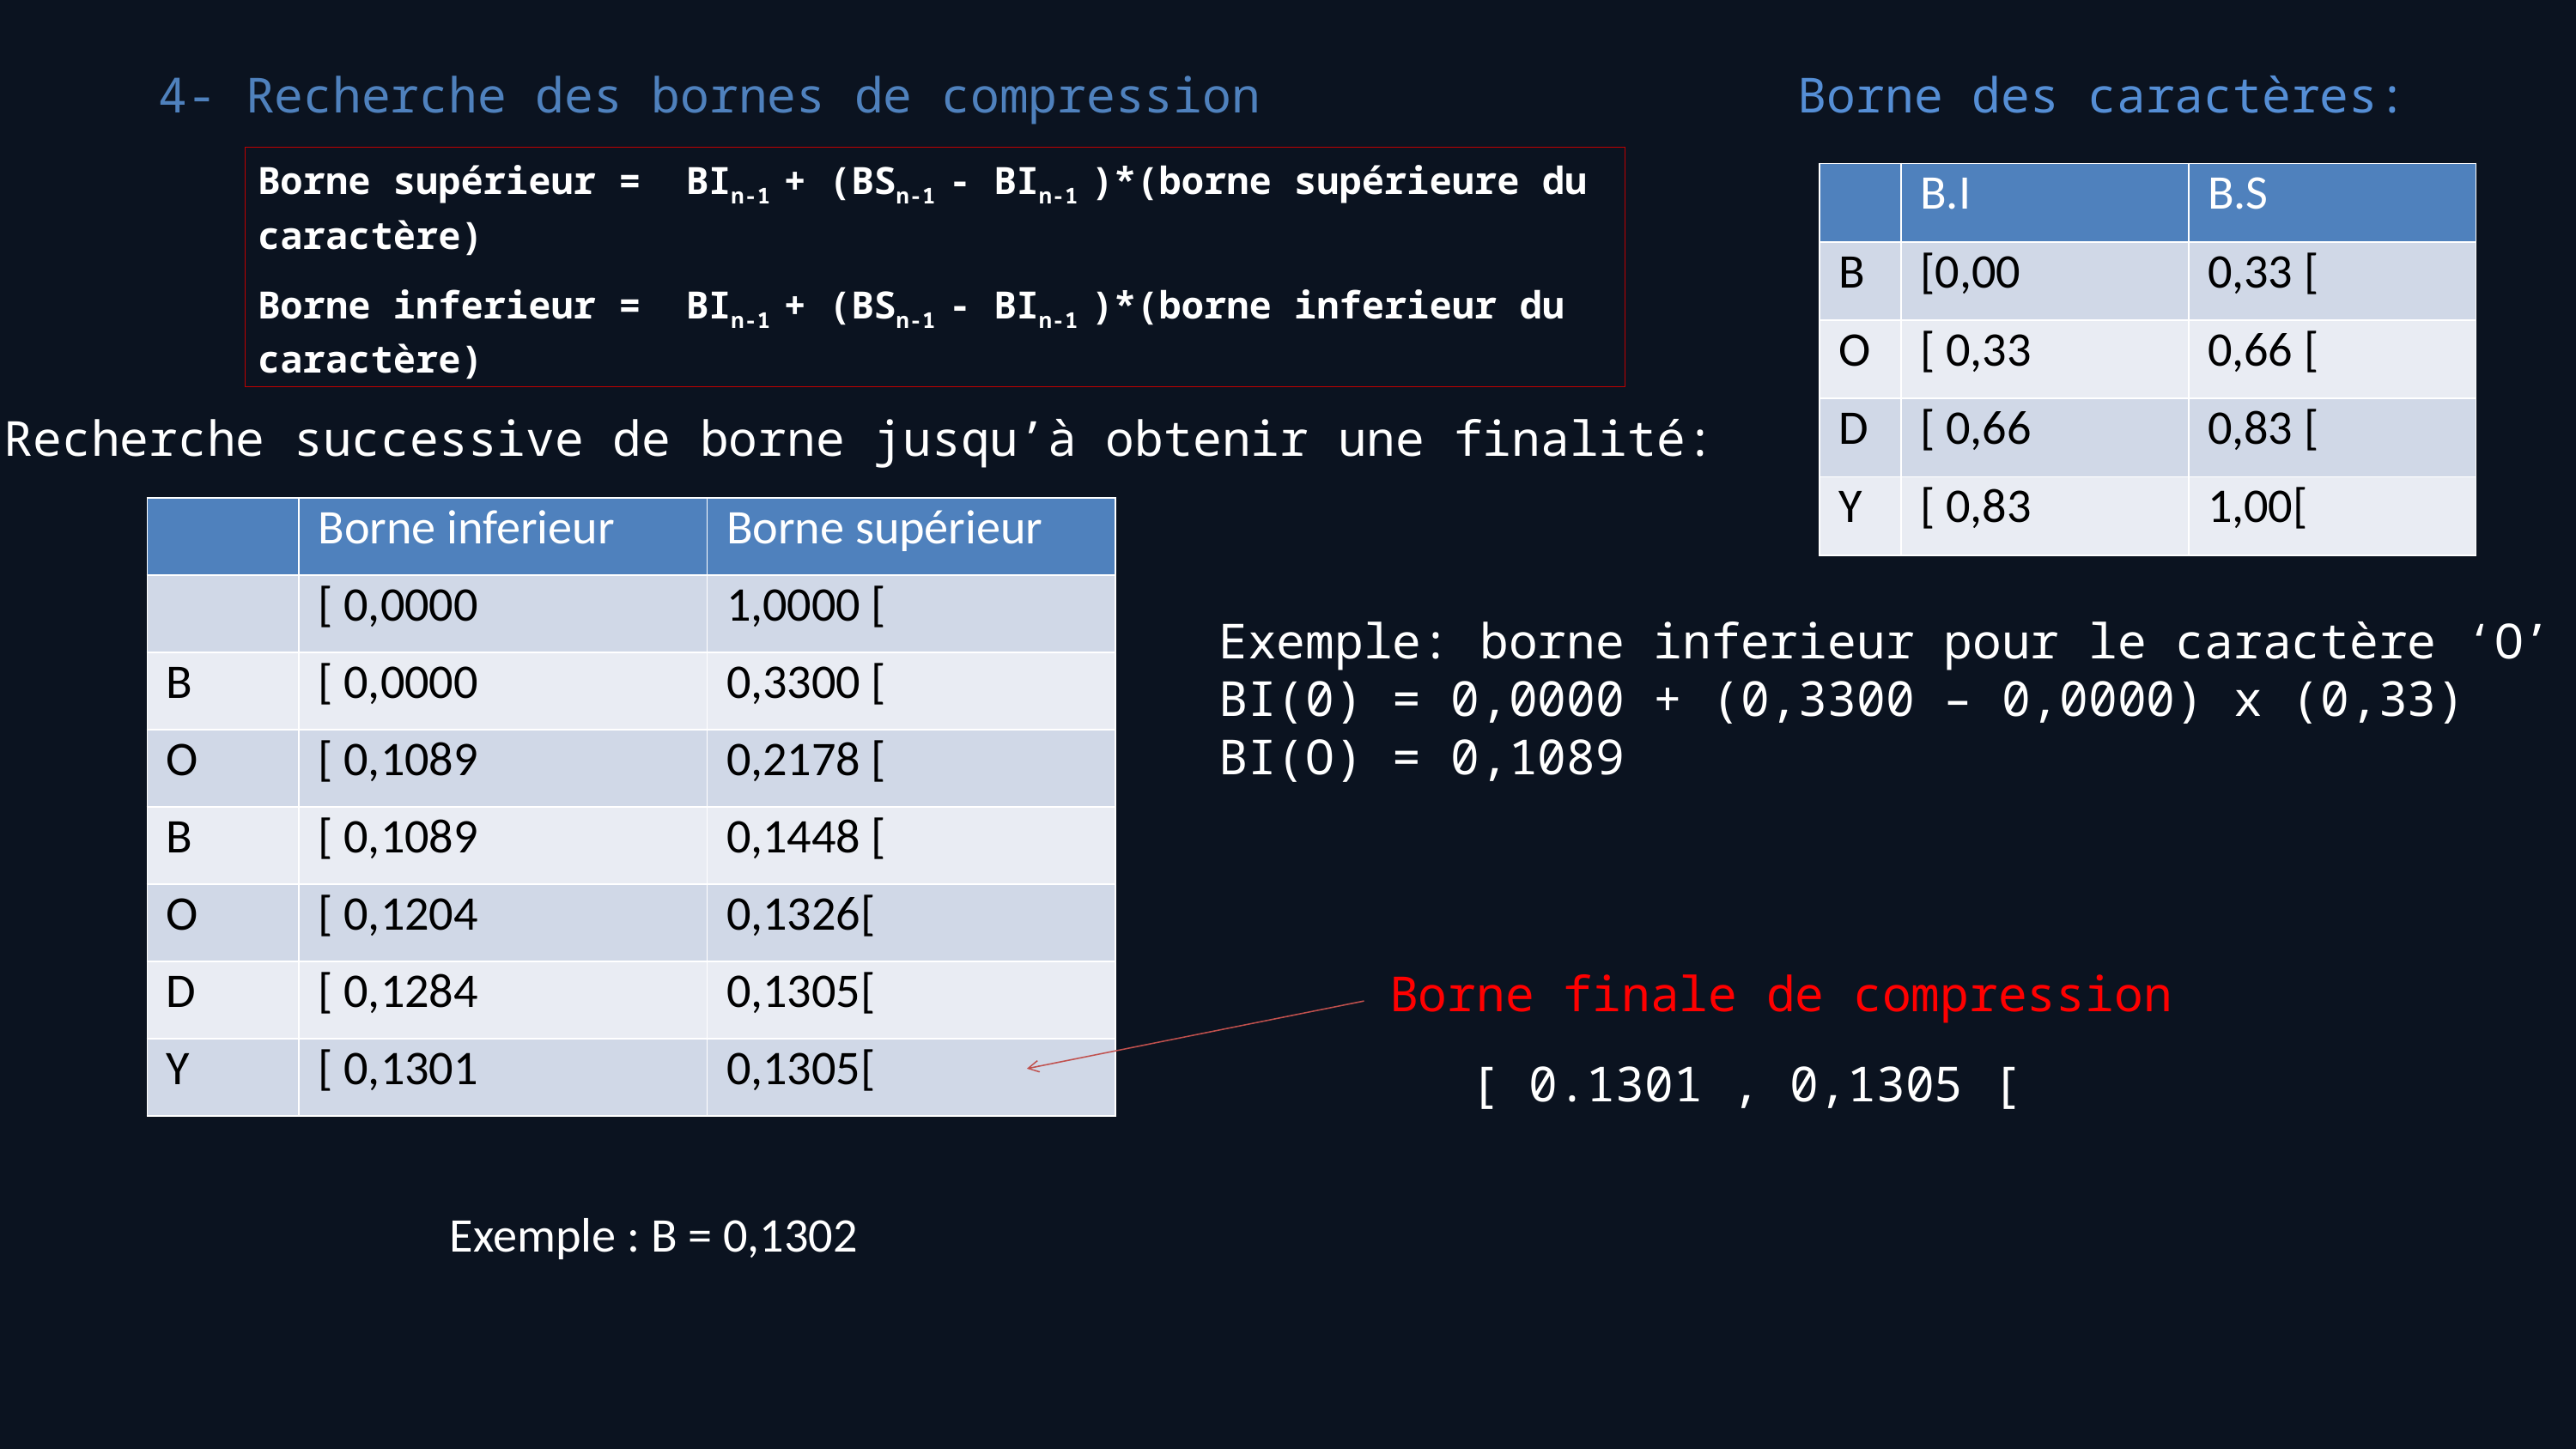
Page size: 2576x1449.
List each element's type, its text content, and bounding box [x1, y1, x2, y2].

table_header Borne inferieur [300, 499, 707, 574]
table_cell 0,2178 [ [708, 731, 1115, 806]
table_cell 0,1448 [ [708, 808, 1115, 883]
text_box Recherche successive de borne jusqu’à obtenir une finalité: [0, 401, 1727, 473]
table_cell [ 0,0000 [300, 653, 707, 729]
table_cell Y [1820, 477, 1900, 555]
table_header Borne supérieur [708, 499, 1115, 574]
table_cell [ 0,66 [1902, 399, 2188, 476]
table_cell [0,00 [1902, 243, 2188, 319]
table_cell B [148, 808, 298, 883]
table_cell [ 0,1089 [300, 808, 707, 883]
table_header [148, 499, 298, 574]
table_cell 0,66 [ [2190, 321, 2476, 397]
table_header [1820, 164, 1900, 241]
table_cell [ 0,1089 [300, 731, 707, 806]
text_box Exemple: borne inferieur pour le caractère ‘O’ BI(0) = 0,0000 + (0,3300 – 0,0000) x (0,33) BI(O) = 0,1089 [1206, 603, 2565, 791]
table_cell B [1820, 243, 1900, 319]
table_header B.I [1902, 164, 2188, 241]
table_cell [148, 576, 298, 652]
table_cell D [1820, 399, 1900, 476]
table_cell [ 0,83 [1902, 477, 2188, 555]
table_cell [ 0,33 [1902, 321, 2188, 397]
table_cell O [148, 885, 298, 961]
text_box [1026, 1000, 1364, 1070]
table_cell 0,1305[ [708, 1040, 1115, 1115]
table_cell 0,1305[ [708, 962, 1115, 1038]
table_cell [ 0,1301 [300, 1040, 707, 1115]
table_cell [ 0,1284 [300, 962, 707, 1038]
text_box Borne supérieur = BIn-1 + (BSn-1 - BIn-1 )*(borne supérieure du caractère) Borne inferieur = BIn-1 + (BSn-1 - BIn-1 )*(borne inferieur du caractère) [245, 147, 1625, 387]
text_box Exemple : B = 0,1302 [437, 1197, 871, 1269]
table_cell 0,3300 [ [708, 653, 1115, 729]
table_cell D [148, 962, 298, 1038]
table_cell 1,00[ [2190, 477, 2476, 555]
table_cell 0,83 [ [2190, 399, 2476, 476]
text_box 4- Recherche des bornes de compression [145, 58, 1273, 129]
table_cell 1,0000 [ [708, 576, 1115, 652]
table_cell 0,33 [ [2190, 243, 2476, 319]
table_cell Y [148, 1040, 298, 1115]
table_cell O [148, 731, 298, 806]
table_cell [ 0,1204 [300, 885, 707, 961]
text_box [ 0.1301 , 0,1305 [ [1457, 1046, 2034, 1118]
table_cell O [1820, 321, 1900, 397]
table_cell 0,1326[ [708, 885, 1115, 961]
text_box Borne finale de compression [1376, 956, 2185, 1028]
table_cell B [148, 653, 298, 729]
table_cell [ 0,0000 [300, 576, 707, 652]
table_header B.S [2190, 164, 2476, 241]
text_box Borne des caractères: [1785, 58, 2420, 129]
